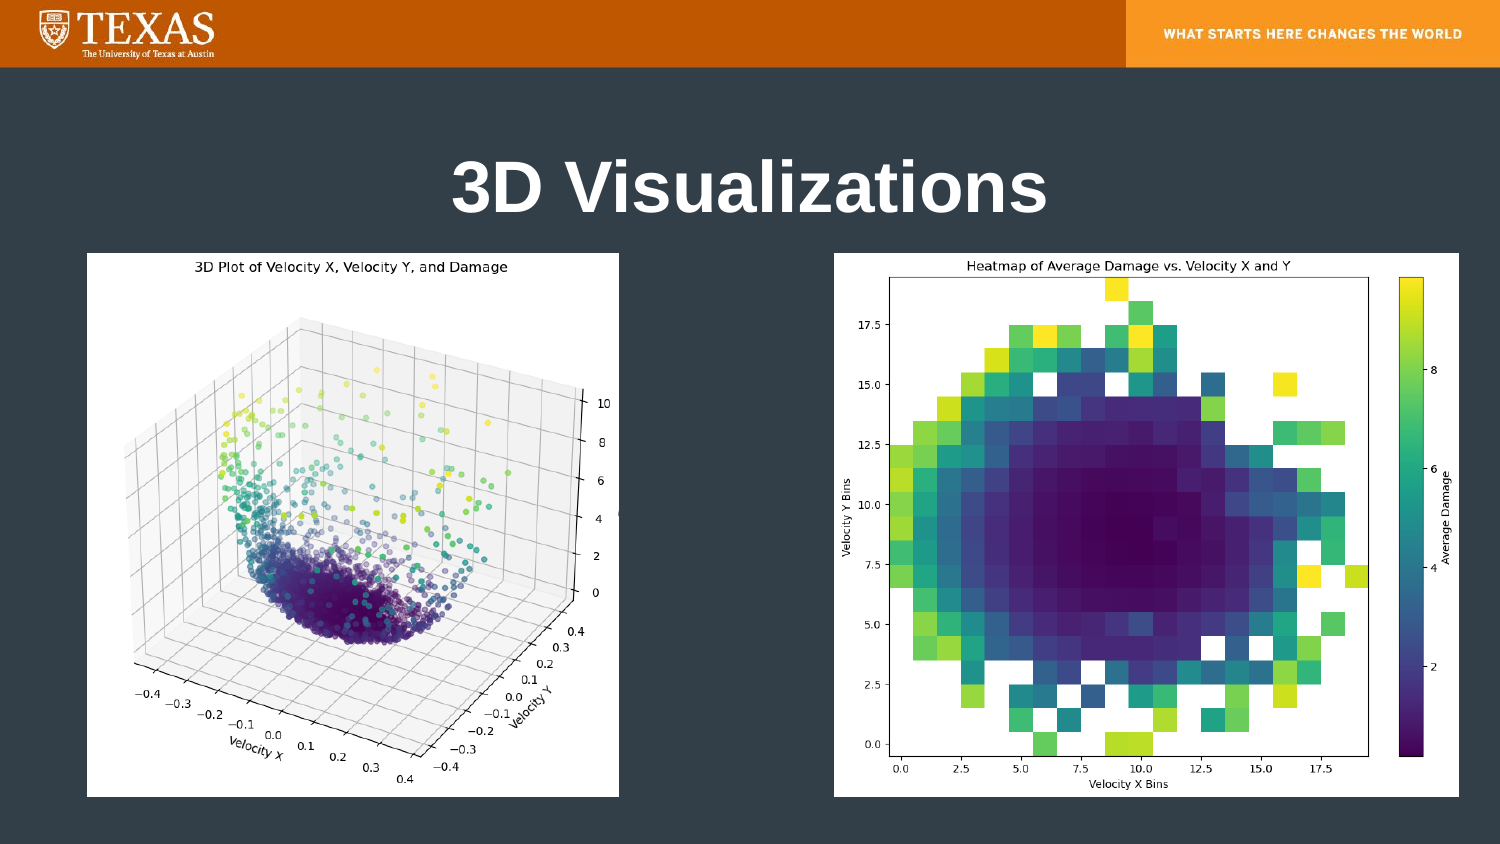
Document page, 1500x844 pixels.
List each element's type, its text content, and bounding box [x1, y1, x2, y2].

title 3D Visualizations [75, 112, 1425, 254]
picture [0, 0, 1500, 844]
